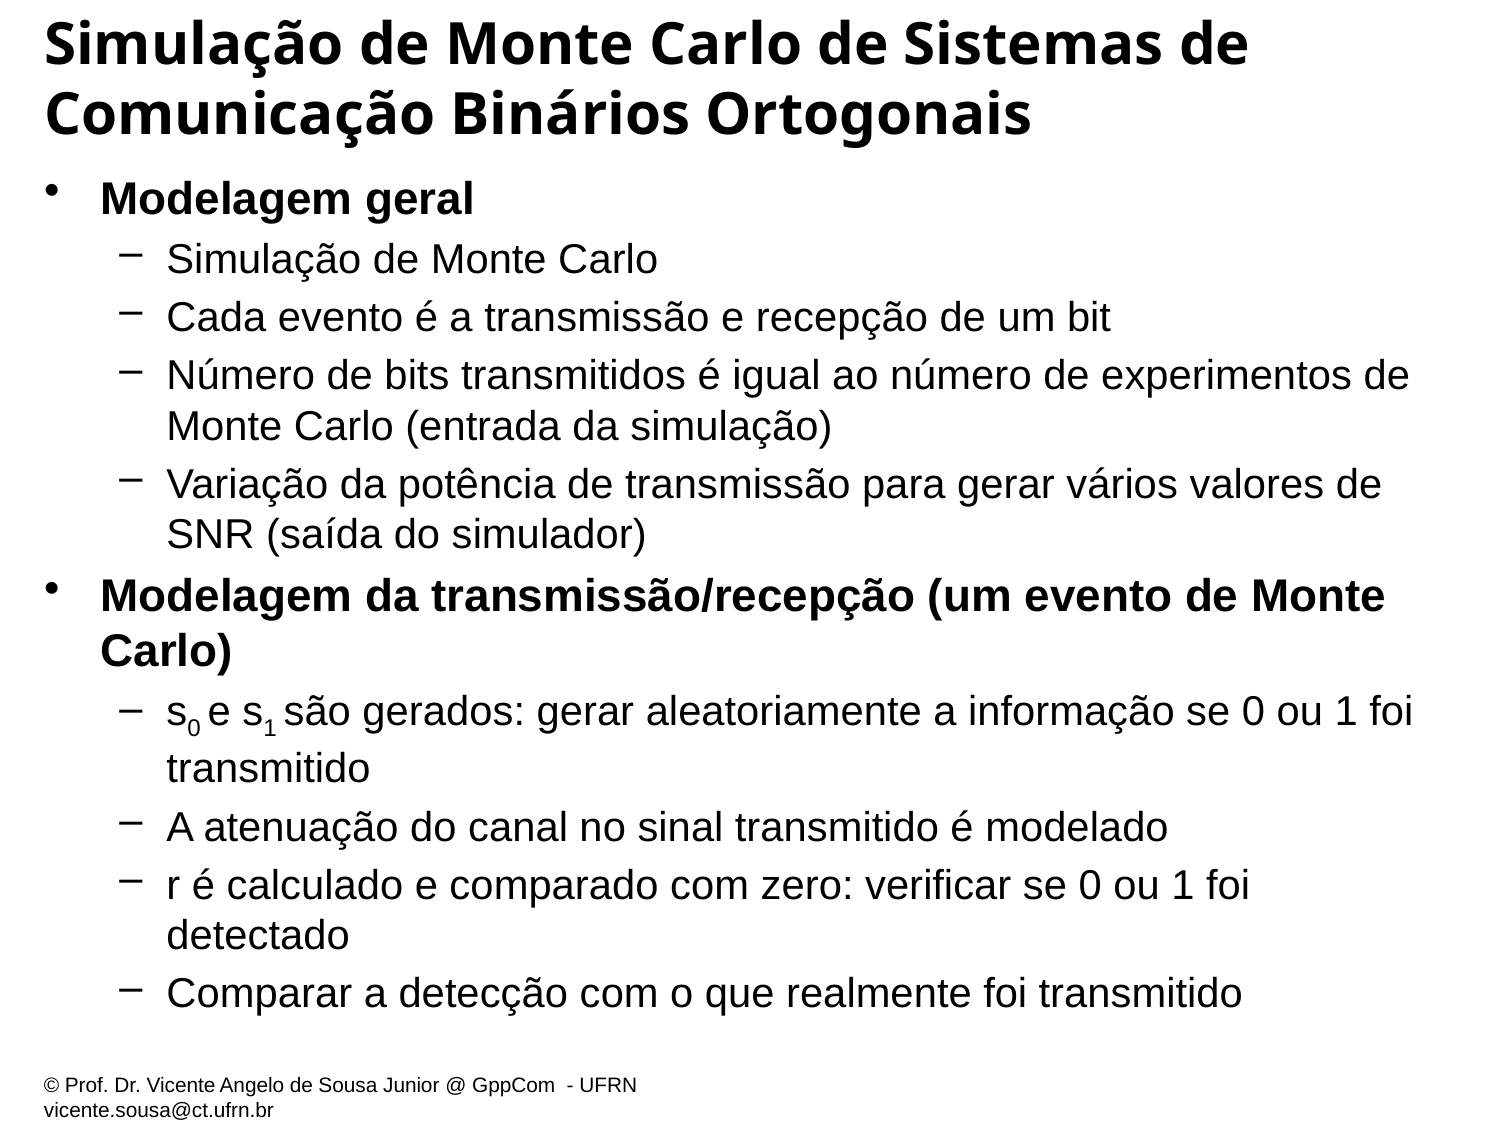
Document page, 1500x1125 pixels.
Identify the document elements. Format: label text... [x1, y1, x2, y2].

title Simulação de Monte Carlo de Sistemas de Comunicação Binários Ortogonais [29, 7, 1393, 146]
list Modelagem geral Simulação de Monte Carlo Cada evento é a transmissão e recepção de um bit Número de bits transmitidos é igual ao número de experimentos de Monte Carlo (entrada da simulação) Variação da potência de transmissão para gerar vários valores de SNR (saída do simulador) Modelagem da transmissão/recepção (um evento de Monte Carlo) s0 e s1 são gerados: gerar aleatoriamente a informação se 0 ou 1 foi transmitido A atenuação do canal no sinal transmitido é modelado r é calculado e comparado com zero: verificar se 0 ou 1 foi detectado Comparar a detecção com o que realmente foi transmitido [29, 160, 1459, 1024]
